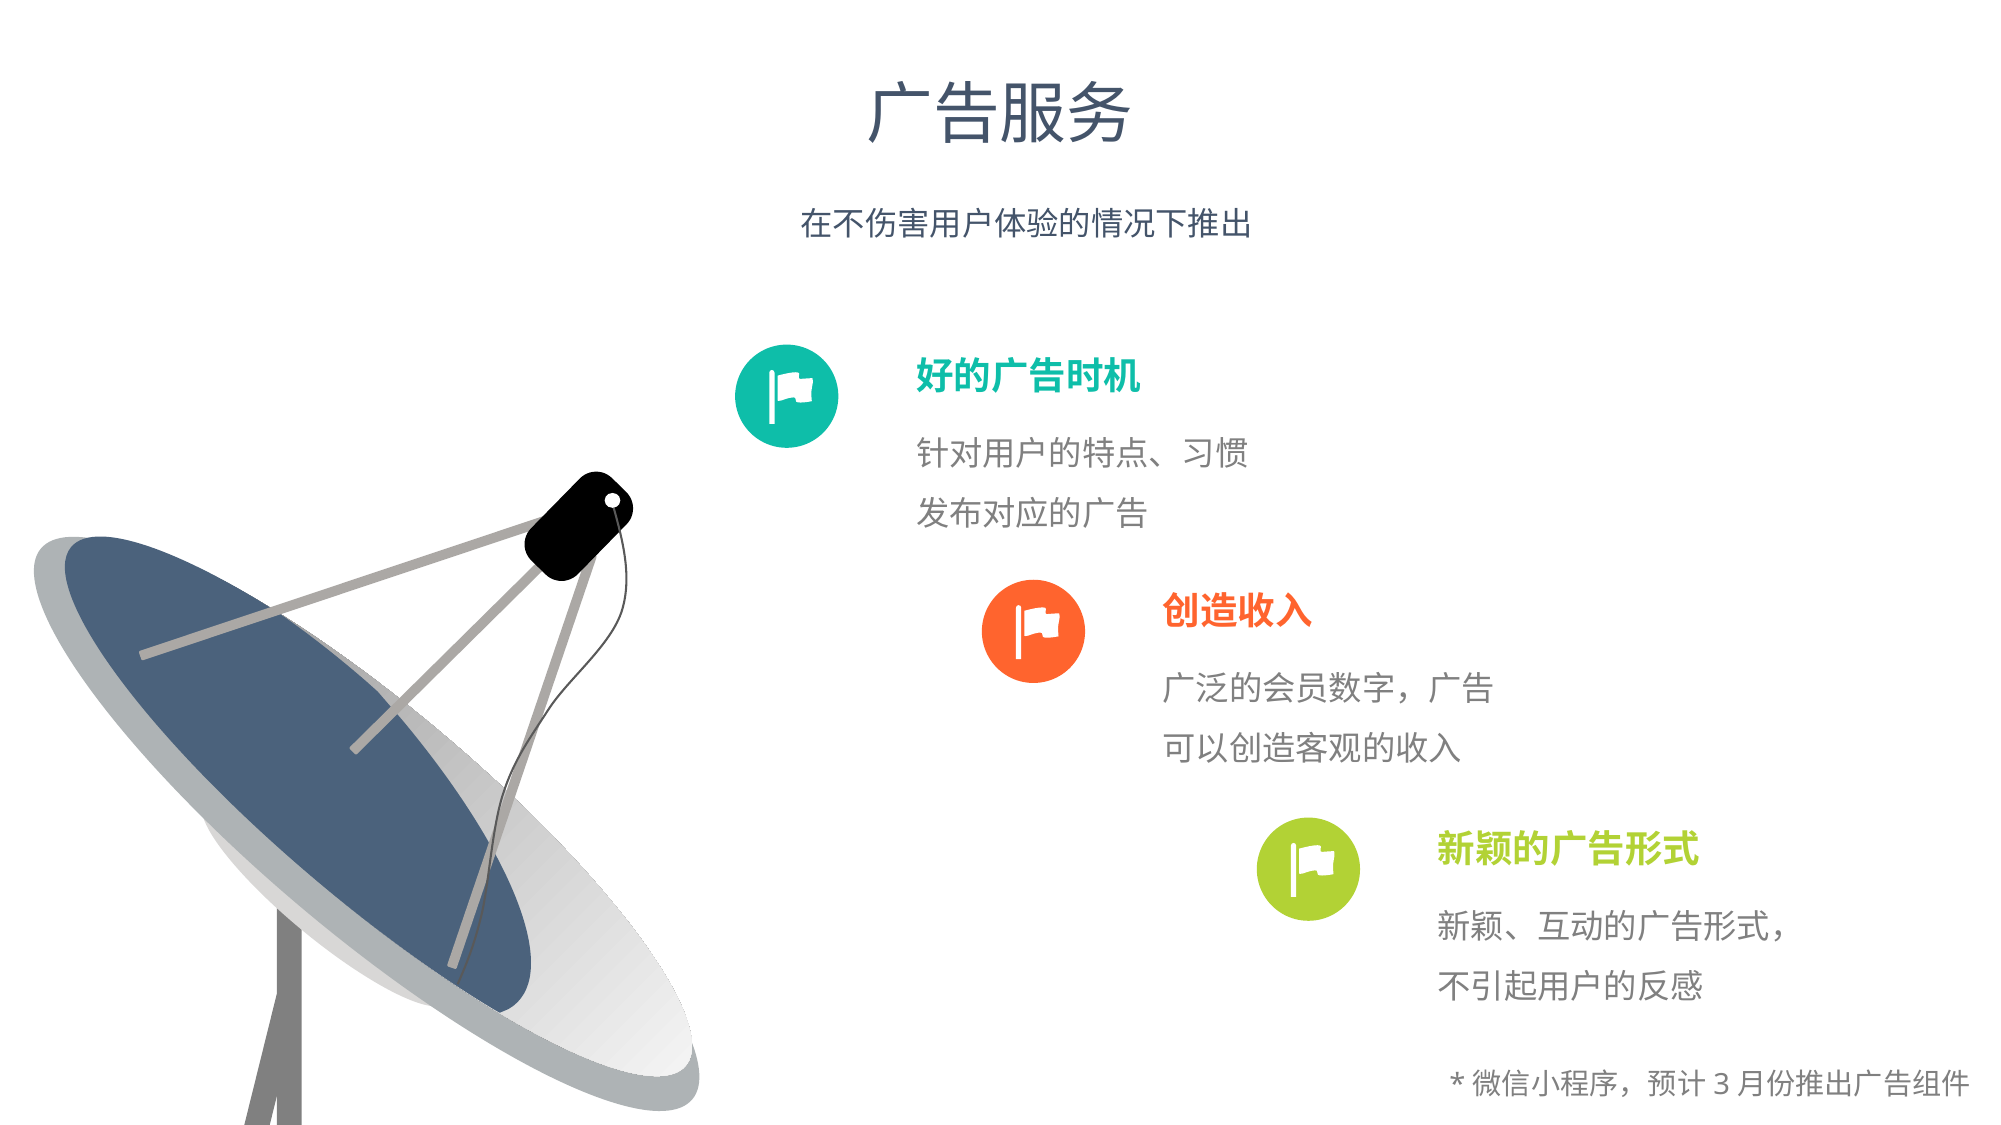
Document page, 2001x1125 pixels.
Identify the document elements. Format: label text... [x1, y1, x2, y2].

text_box *微信小程序，预计3月份推出广告组件 [862, 1058, 1986, 1108]
text_box 在不伤害用户体验的情况下推出 [548, 231, 1505, 256]
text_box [1147, 579, 1538, 770]
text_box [0, 468, 794, 1125]
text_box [735, 344, 839, 448]
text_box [1256, 817, 1361, 921]
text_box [1422, 817, 1813, 1008]
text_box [901, 344, 1291, 535]
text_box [981, 579, 1086, 683]
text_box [493, 66, 1507, 231]
